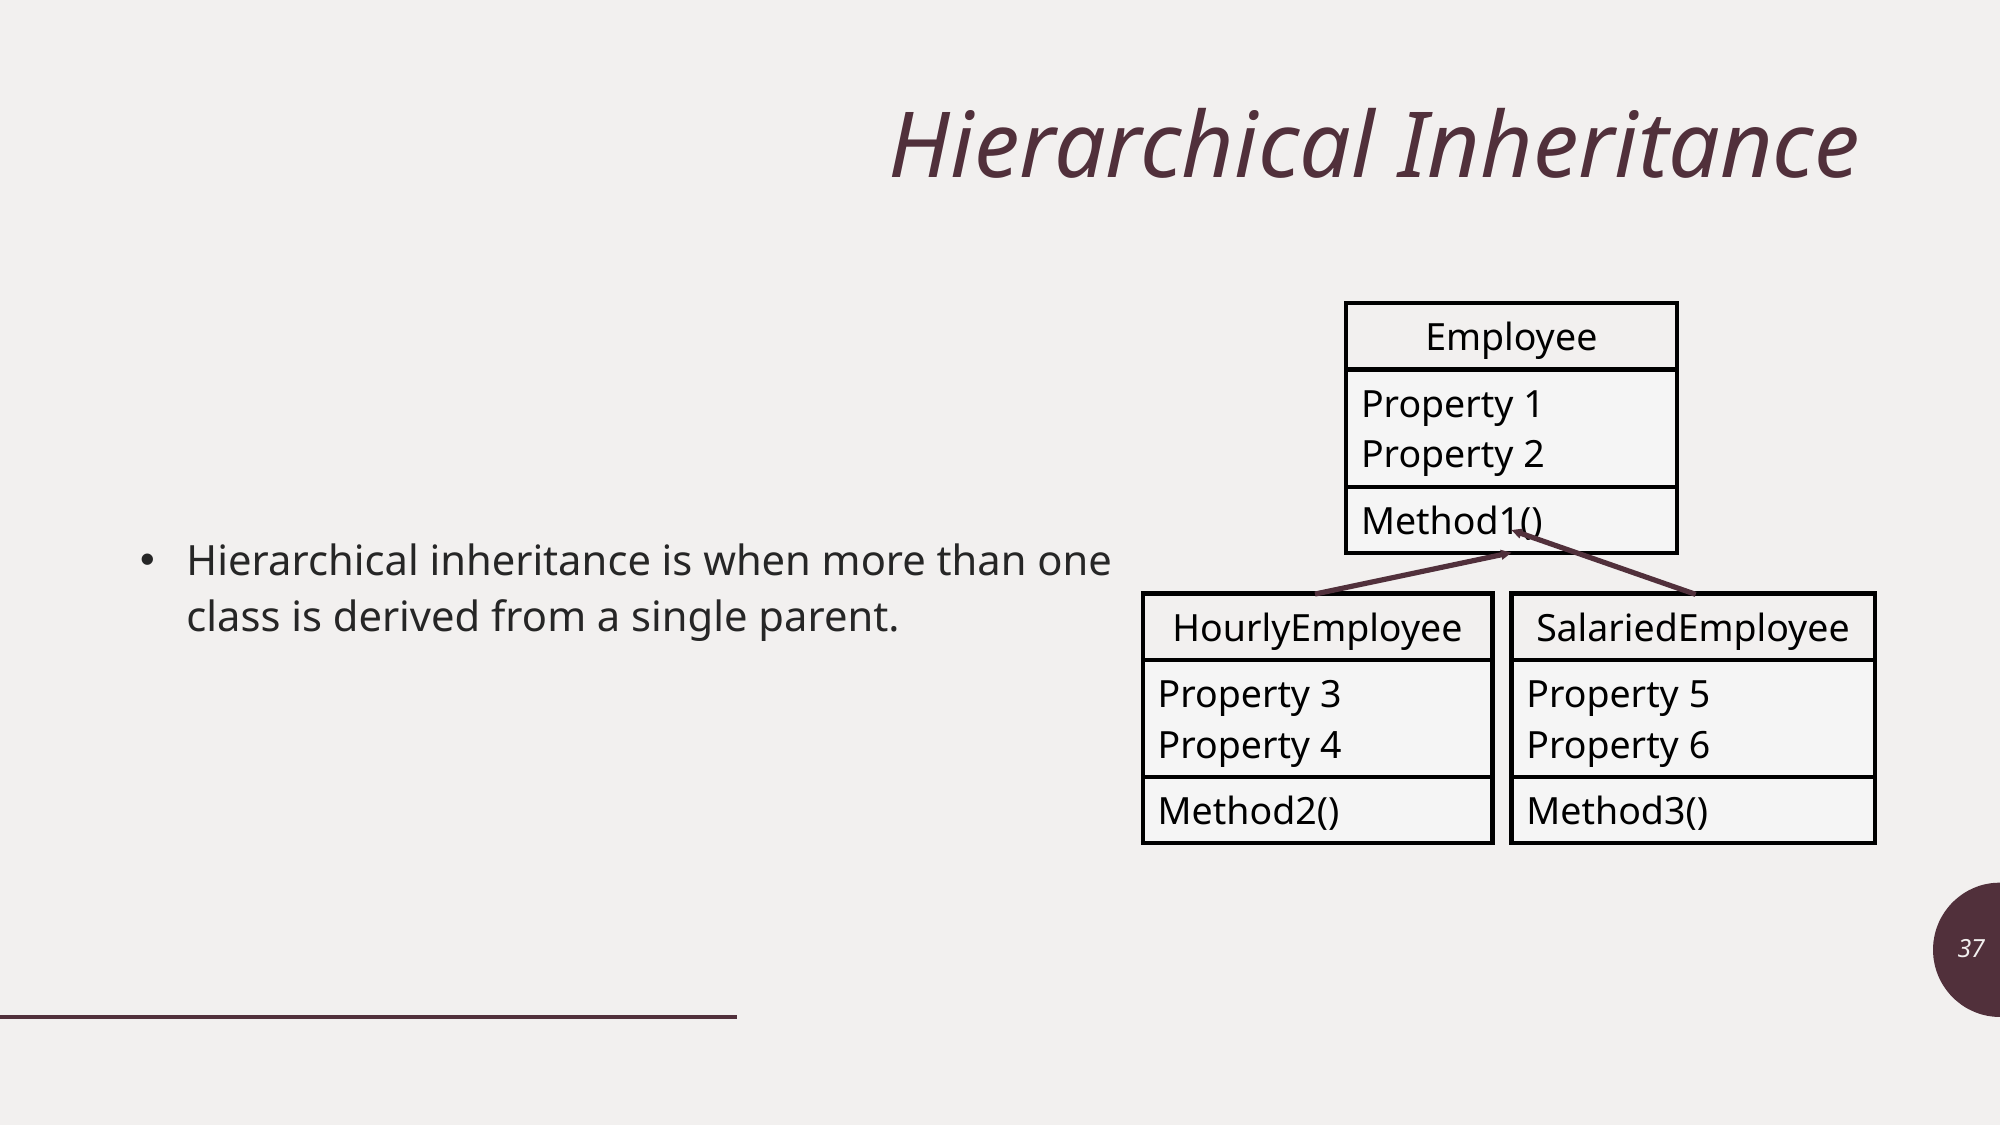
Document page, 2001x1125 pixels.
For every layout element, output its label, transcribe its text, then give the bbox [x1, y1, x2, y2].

table_cell Property 1 Property 2 [1348, 372, 1675, 485]
title Hierarchical Inheritance [125, 91, 1875, 207]
table_header Employee [1348, 305, 1675, 367]
table_header SalariedEmployee [1514, 596, 1873, 658]
table_cell Method2() [1145, 779, 1490, 841]
table_header HourlyEmployee [1145, 596, 1490, 658]
table_cell Property 5 Property 6 [1514, 662, 1873, 775]
table_cell Method3() [1514, 779, 1873, 841]
list Hierarchical inheritance is when more than one class is derived from a single parent. [125, 227, 1134, 999]
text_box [1317, 529, 1511, 594]
table_cell Property 3 Property 4 [1145, 662, 1490, 775]
slide_number 37 [1933, 919, 2000, 980]
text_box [1511, 529, 1694, 594]
table_cell Method1() [1348, 489, 1675, 529]
